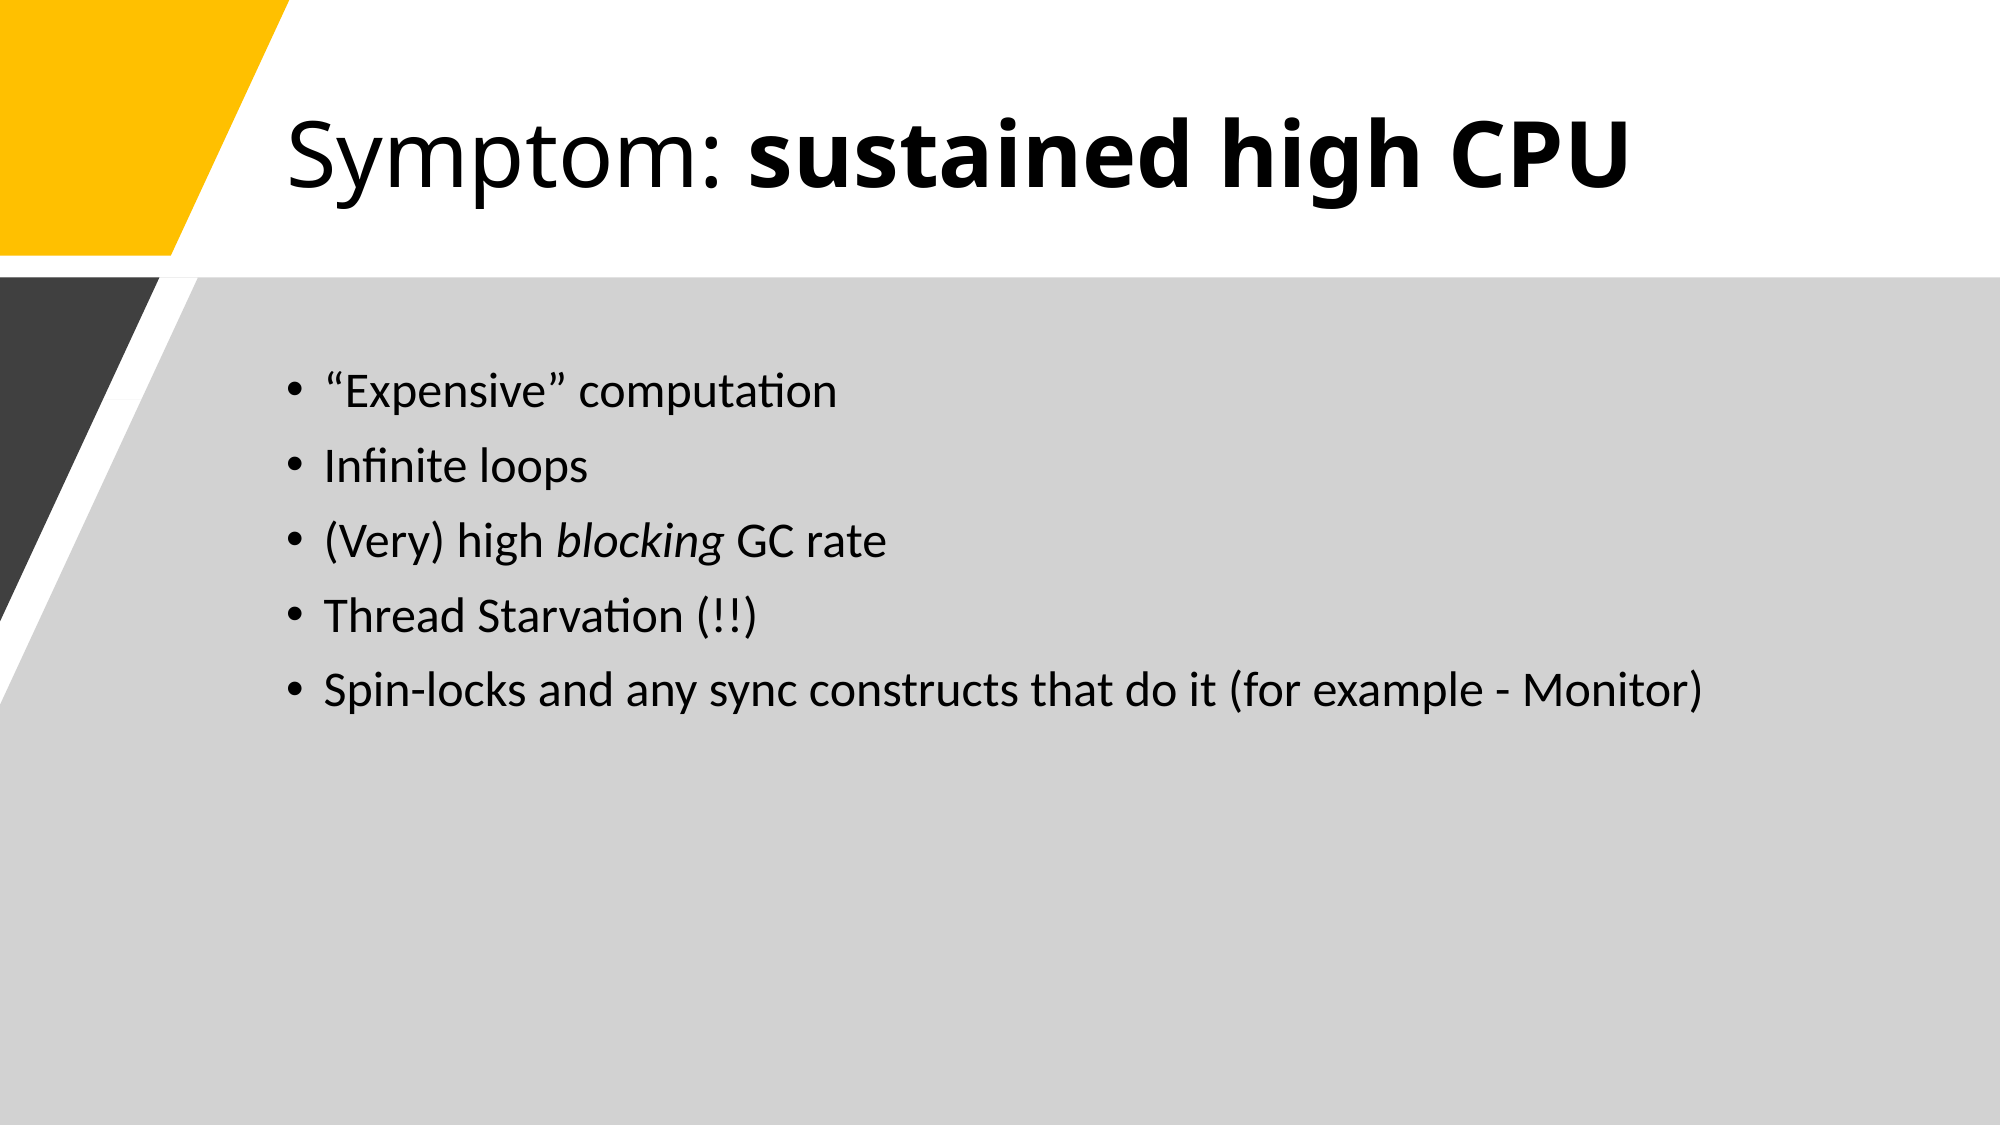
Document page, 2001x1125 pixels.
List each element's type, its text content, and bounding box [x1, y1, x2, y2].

list “Expensive” computation Infinite loops (Very) high blocking GC rate Thread Starvation (!!) Spin-locks and any sync constructs that do it (for example - Monitor) [271, 356, 1808, 1020]
text_box [0, 276, 162, 622]
title Symptom: sustained high CPU [271, 60, 1808, 255]
text_box [0, 0, 291, 257]
text_box [0, 276, 2000, 1125]
